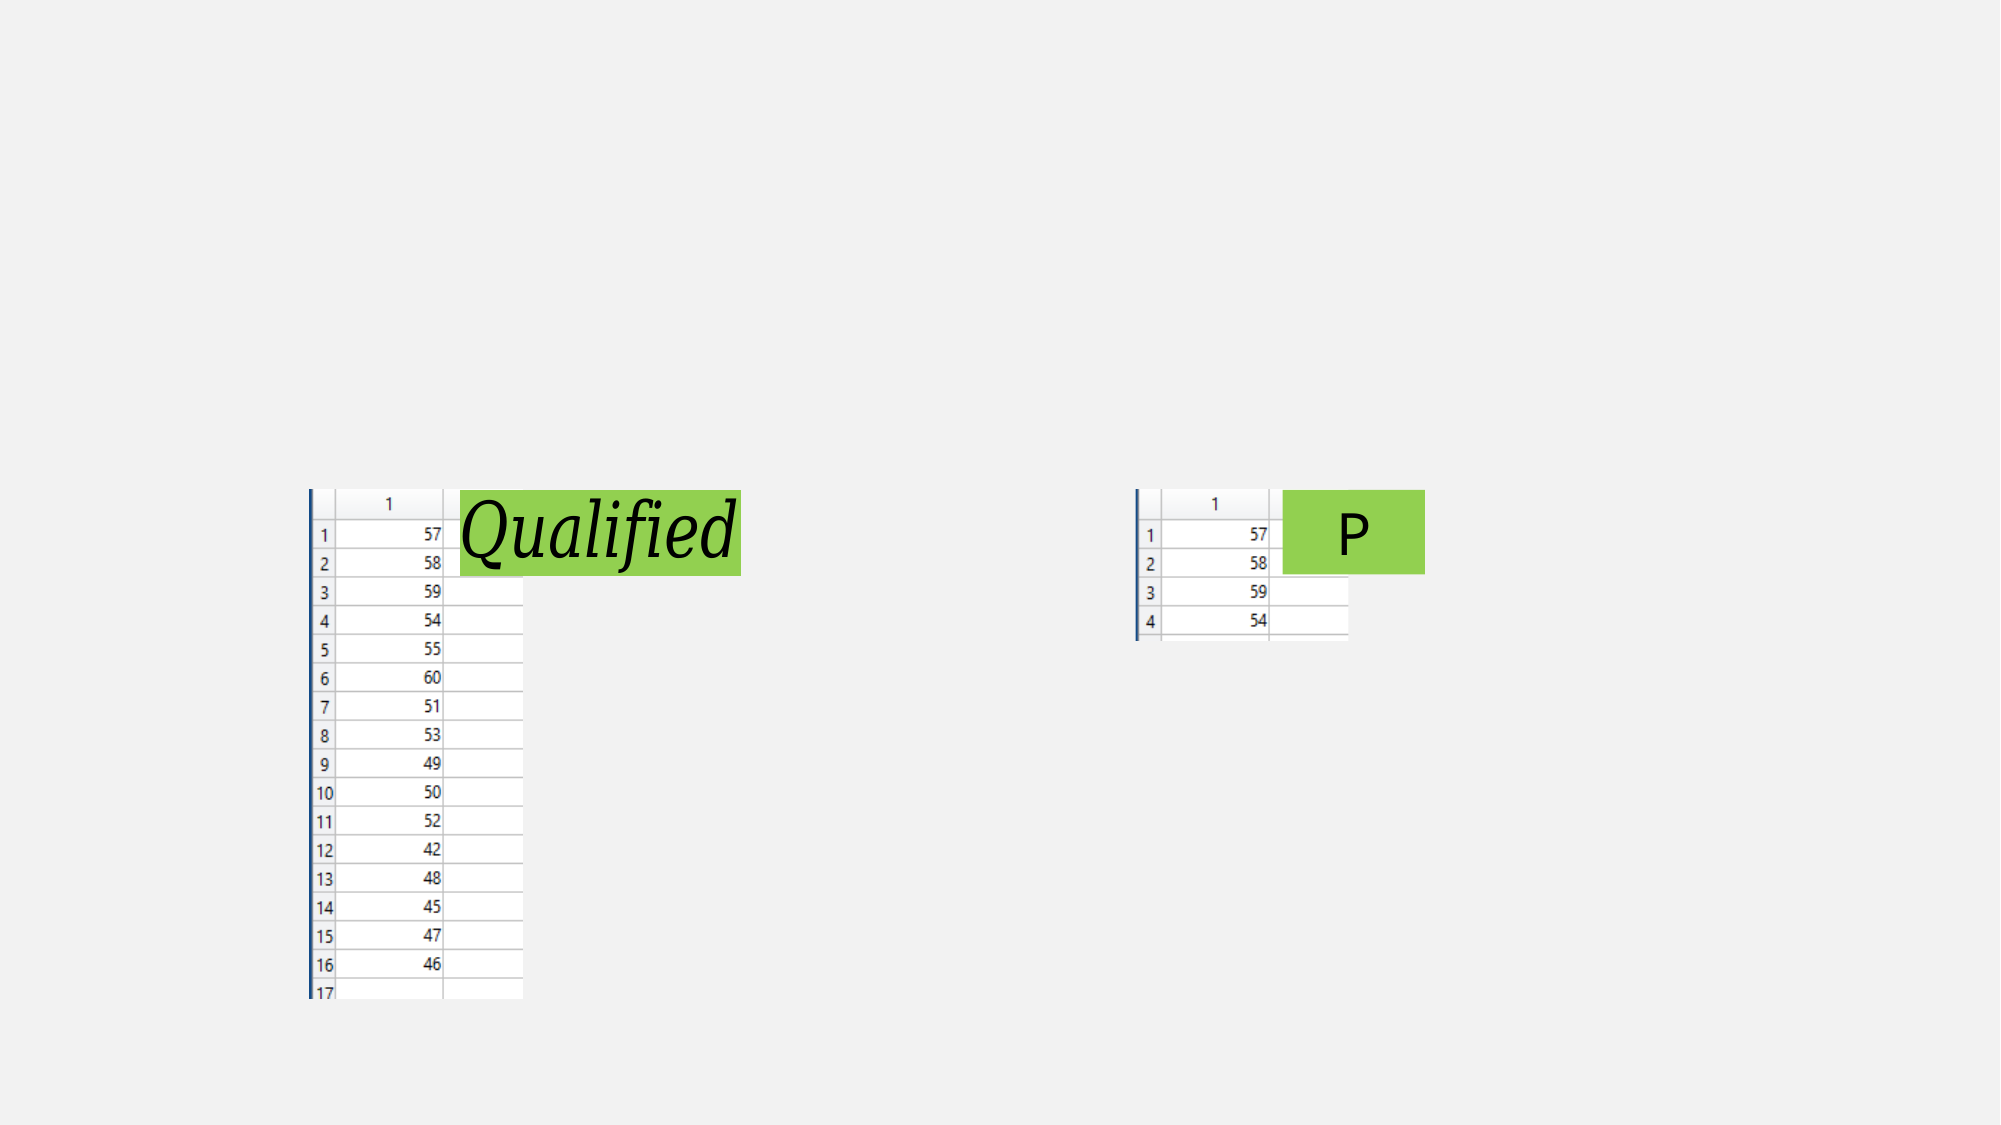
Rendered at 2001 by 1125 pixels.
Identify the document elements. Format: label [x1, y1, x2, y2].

list [309, 489, 523, 999]
picture [1135, 489, 1349, 641]
